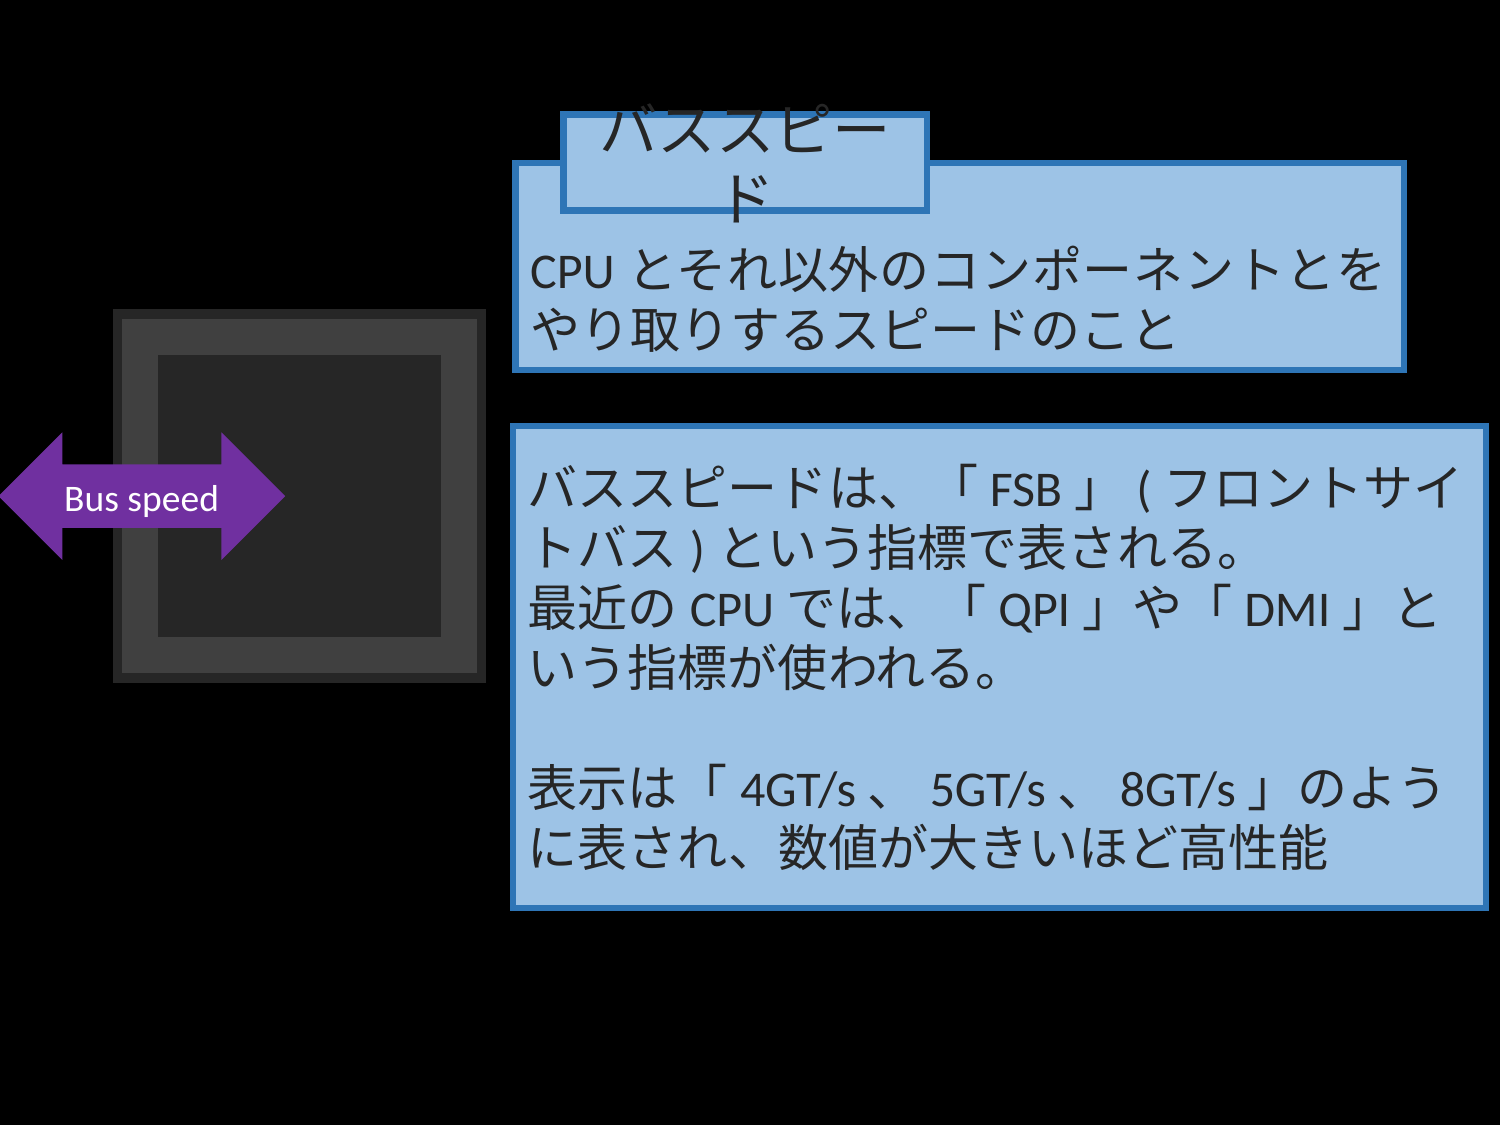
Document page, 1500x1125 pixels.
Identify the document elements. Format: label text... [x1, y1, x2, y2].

text_box [514, 162, 1405, 371]
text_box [117, 314, 482, 678]
text_box バススピード [562, 114, 928, 212]
text_box CPUとそれ以外のコンポーネントとをやり取りするスピードのこと [515, 231, 1402, 367]
text_box Bus speed [0, 432, 117, 560]
text_box バススピードは、「FSB」(フロントサイトバス)という指標で表される。 最近のCPUでは、「QPI」や「DMI」という指標が使われる。 表示は「4GT/s、5GT/s、8GT/s」のように表され、数値が大きいほど高性能 [512, 425, 1487, 909]
